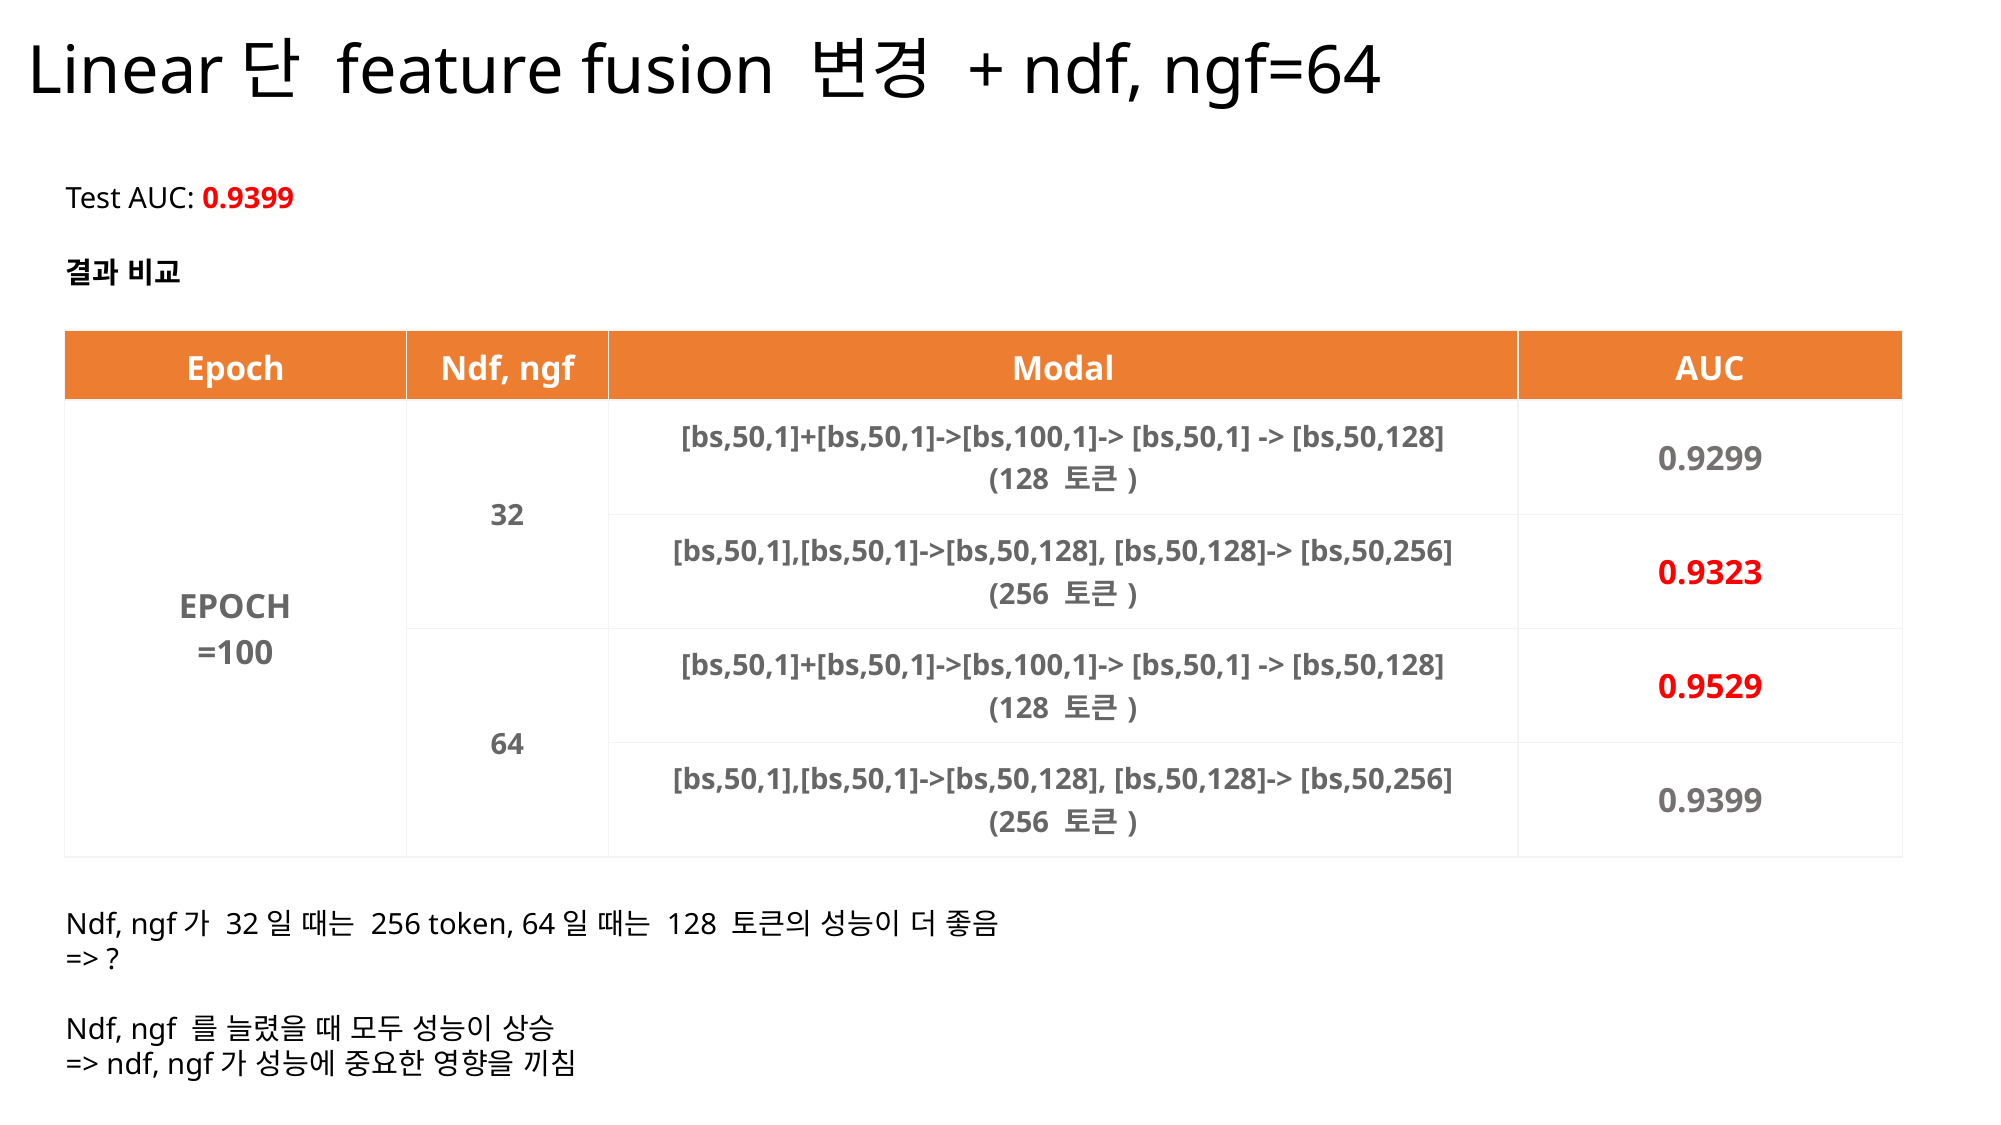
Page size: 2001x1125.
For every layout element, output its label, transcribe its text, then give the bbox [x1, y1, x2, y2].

table_cell [bs,50,1],[bs,50,1]->[bs,50,128], [bs,50,128]-> [bs,50,256] (256 토큰) [609, 743, 1517, 856]
table_header AUC [1519, 331, 1902, 399]
table_cell 0.9399 [1519, 743, 1902, 856]
table_header Ndf, ngf [407, 331, 608, 399]
table_cell 0.9529 [1519, 629, 1902, 742]
table_cell EPOCH =100 [65, 401, 406, 856]
table_cell [bs,50,1]+[bs,50,1]->[bs,100,1]-> [bs,50,1] -> [bs,50,128] (128 토큰) [609, 401, 1517, 514]
table_header Modal [609, 331, 1517, 399]
table_header Epoch [65, 331, 406, 399]
text_box 결과 비교 [50, 247, 706, 297]
table_cell [bs,50,1],[bs,50,1]->[bs,50,128], [bs,50,128]-> [bs,50,256] (256 토큰) [609, 515, 1517, 628]
table_cell 32 [407, 401, 608, 628]
title Linear단 feature fusion 변경 + ndf, ngf=64 [12, 0, 1738, 181]
table_cell 0.9299 [1519, 401, 1902, 514]
table_cell 0.9323 [1519, 515, 1902, 628]
text_box Ndf, ngf가 32일 때는 256 token, 64일 때는 128 토큰의 성능이 더 좋음 => ? Ndf, ngf 를 늘렸을 때 모두 성능이 상승 => ndf, ngf가 성능에 중요한 영향을 끼침 [50, 897, 1564, 1123]
table_cell [bs,50,1]+[bs,50,1]->[bs,100,1]-> [bs,50,1] -> [bs,50,128] (128 토큰) [609, 629, 1517, 742]
table_cell 64 [407, 629, 608, 856]
text_box Test AUC: 0.9399 [50, 171, 706, 222]
